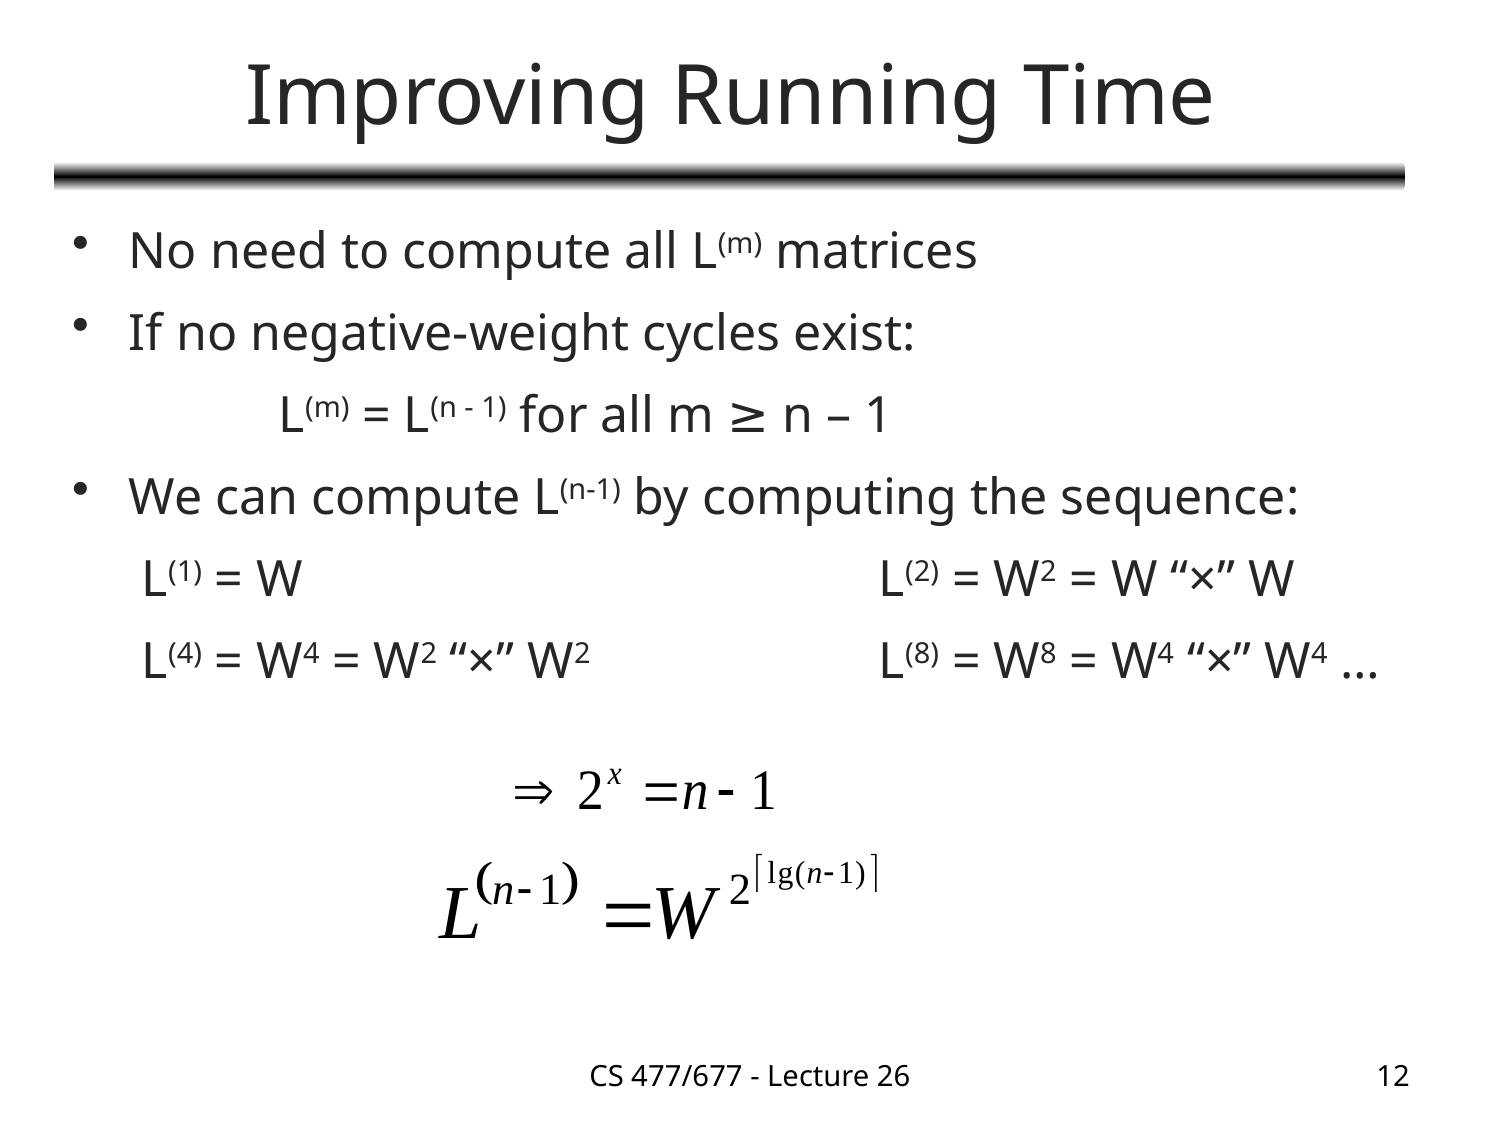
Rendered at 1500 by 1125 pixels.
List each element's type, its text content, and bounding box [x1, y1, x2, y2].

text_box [505, 747, 836, 834]
footer CS 477/677 - Lecture 26 [512, 1049, 988, 1103]
title Improving Running Time [55, 16, 1407, 166]
slide_number 12 [1074, 1049, 1426, 1103]
list No need to compute all L(m) matrices If no negative-weight cycles exist: L(m) = L(n - 1) for all m ≥ n – 1 We can compute L(n-1) by computing the sequence: L(1) = W L(2) = W2 = W “×” W L(4) = W4 = W2 “×” W2 L(8) = W8 = W4 “×” W4 … [57, 198, 1408, 883]
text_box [424, 842, 902, 958]
